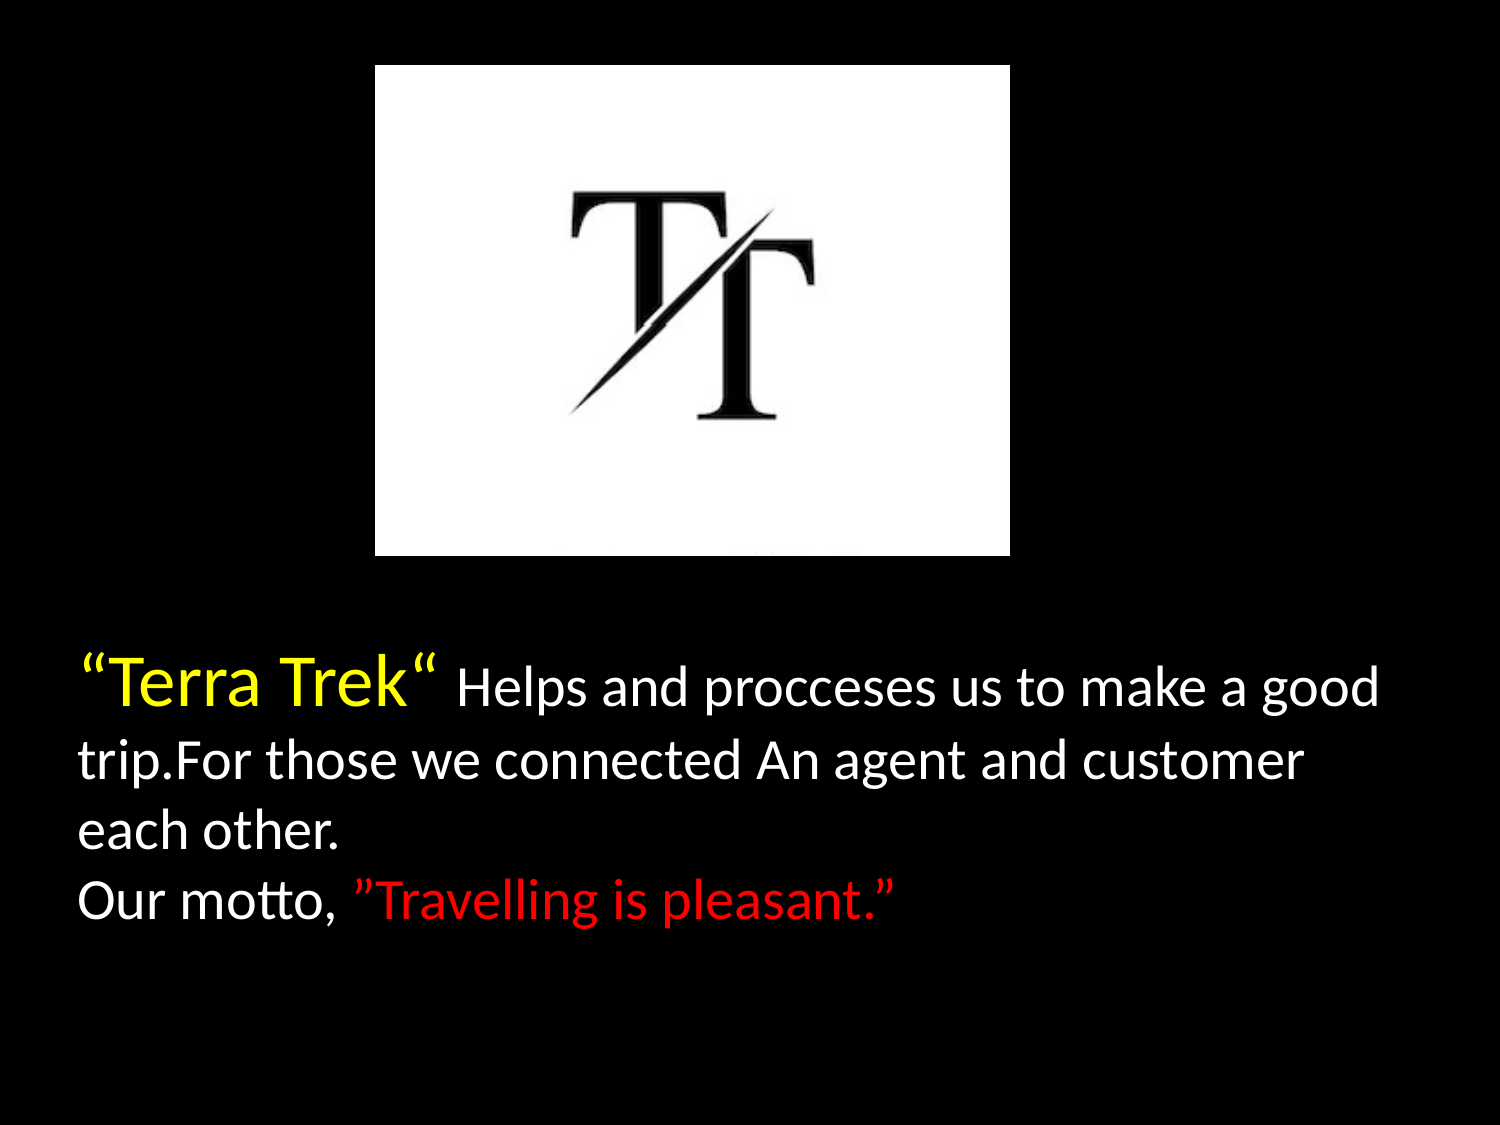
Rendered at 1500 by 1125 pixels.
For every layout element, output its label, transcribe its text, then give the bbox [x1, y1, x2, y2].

picture [374, 65, 1010, 556]
subtitle “Terra Trek“ Helps and procceses us to make a good trip.For those we connected An agent and customer each other. Our motto, ”Travelling is pleasant.” [62, 623, 1425, 1124]
